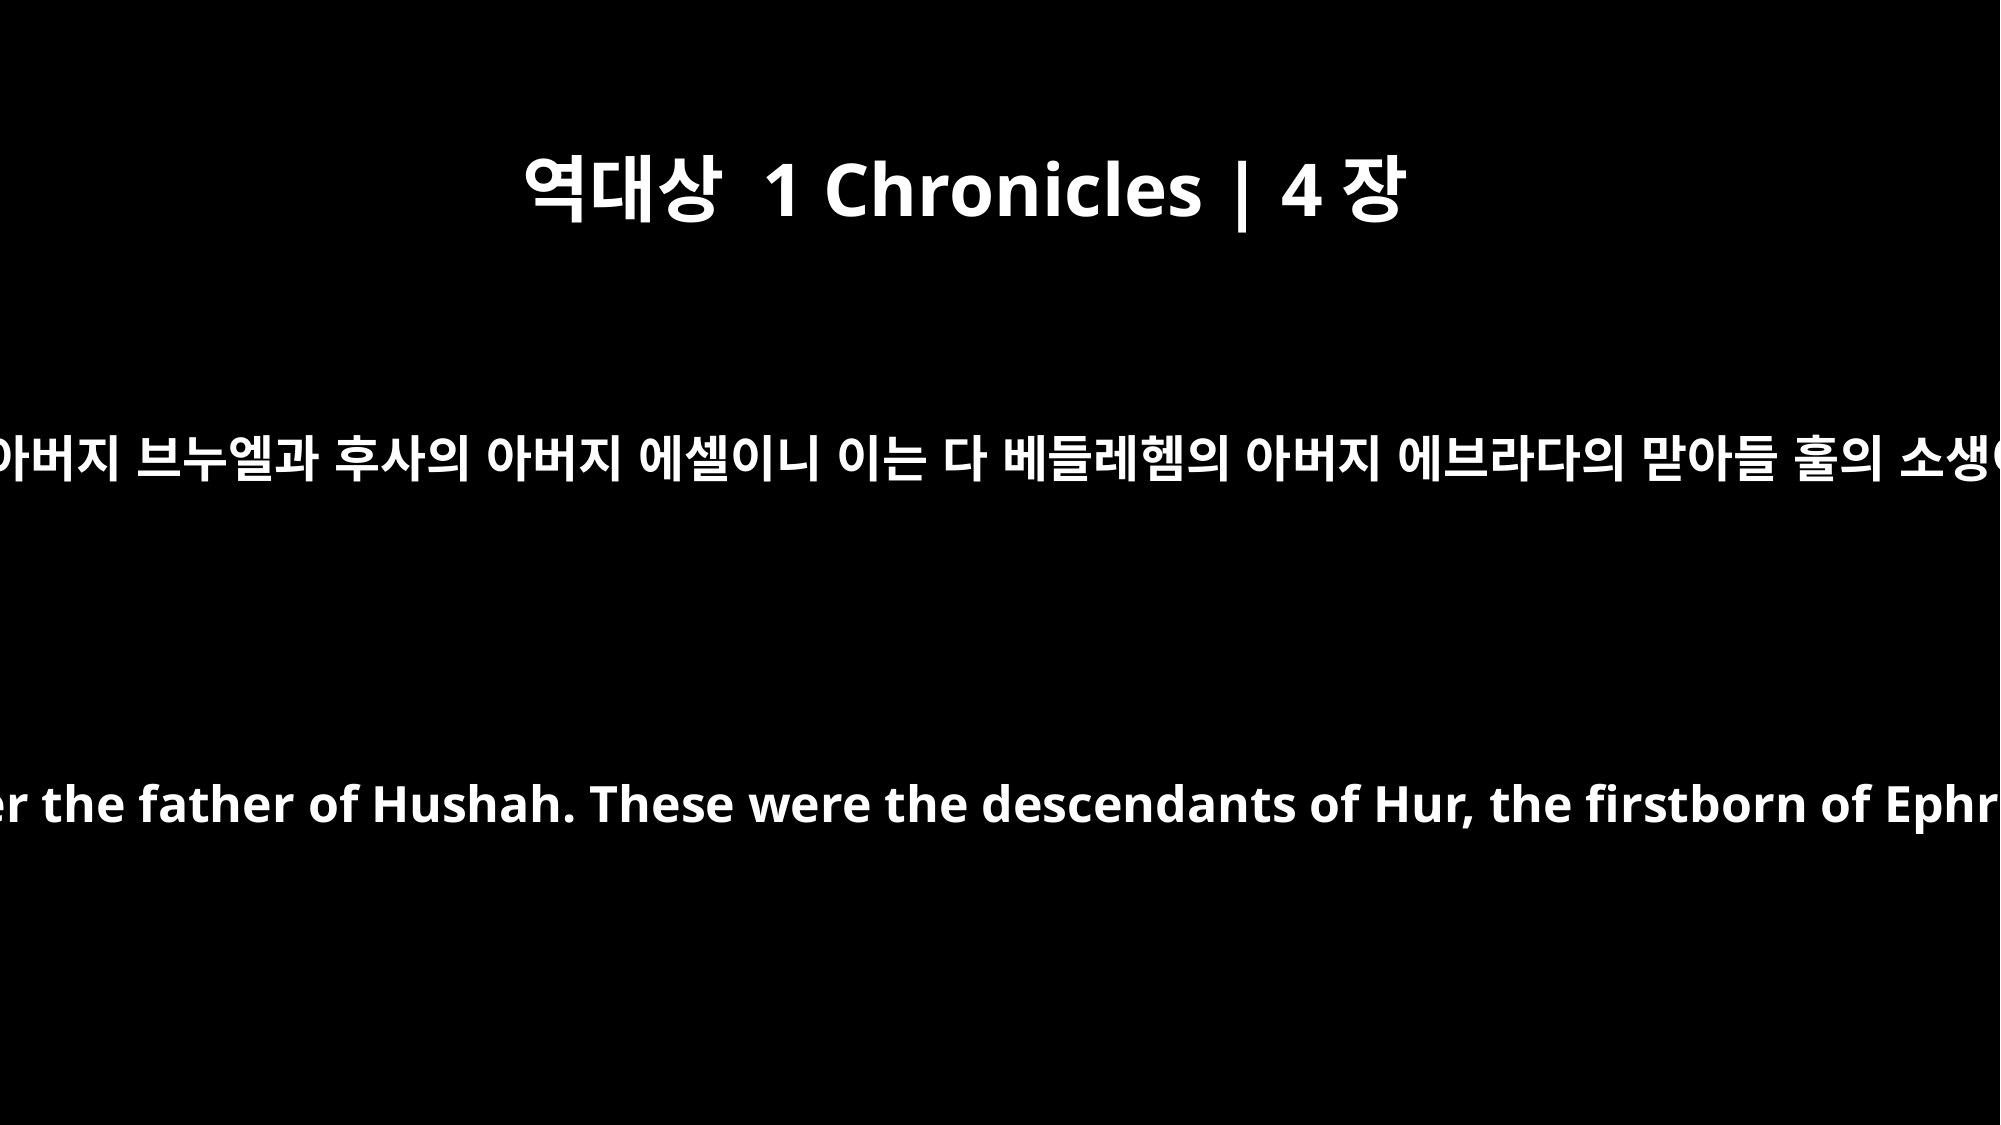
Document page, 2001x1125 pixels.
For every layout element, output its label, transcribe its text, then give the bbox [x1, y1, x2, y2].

text_box Penuel was the father of Gedor, and Ezer the father of Hushah. These were the descendants of Hur, the firstborn of Ephrathah and father of Bethlehem. [0, 764, 2000, 840]
text_box 역대상 1 Chronicles | 4장 [507, 136, 1424, 239]
text_box 4 그돌의 아버지 브누엘과 후사의 아버지 에셀이니 이는 다 베들레헴의 아버지 에브라다의 맏아들 훌의 소생이며 [0, 359, 2000, 495]
